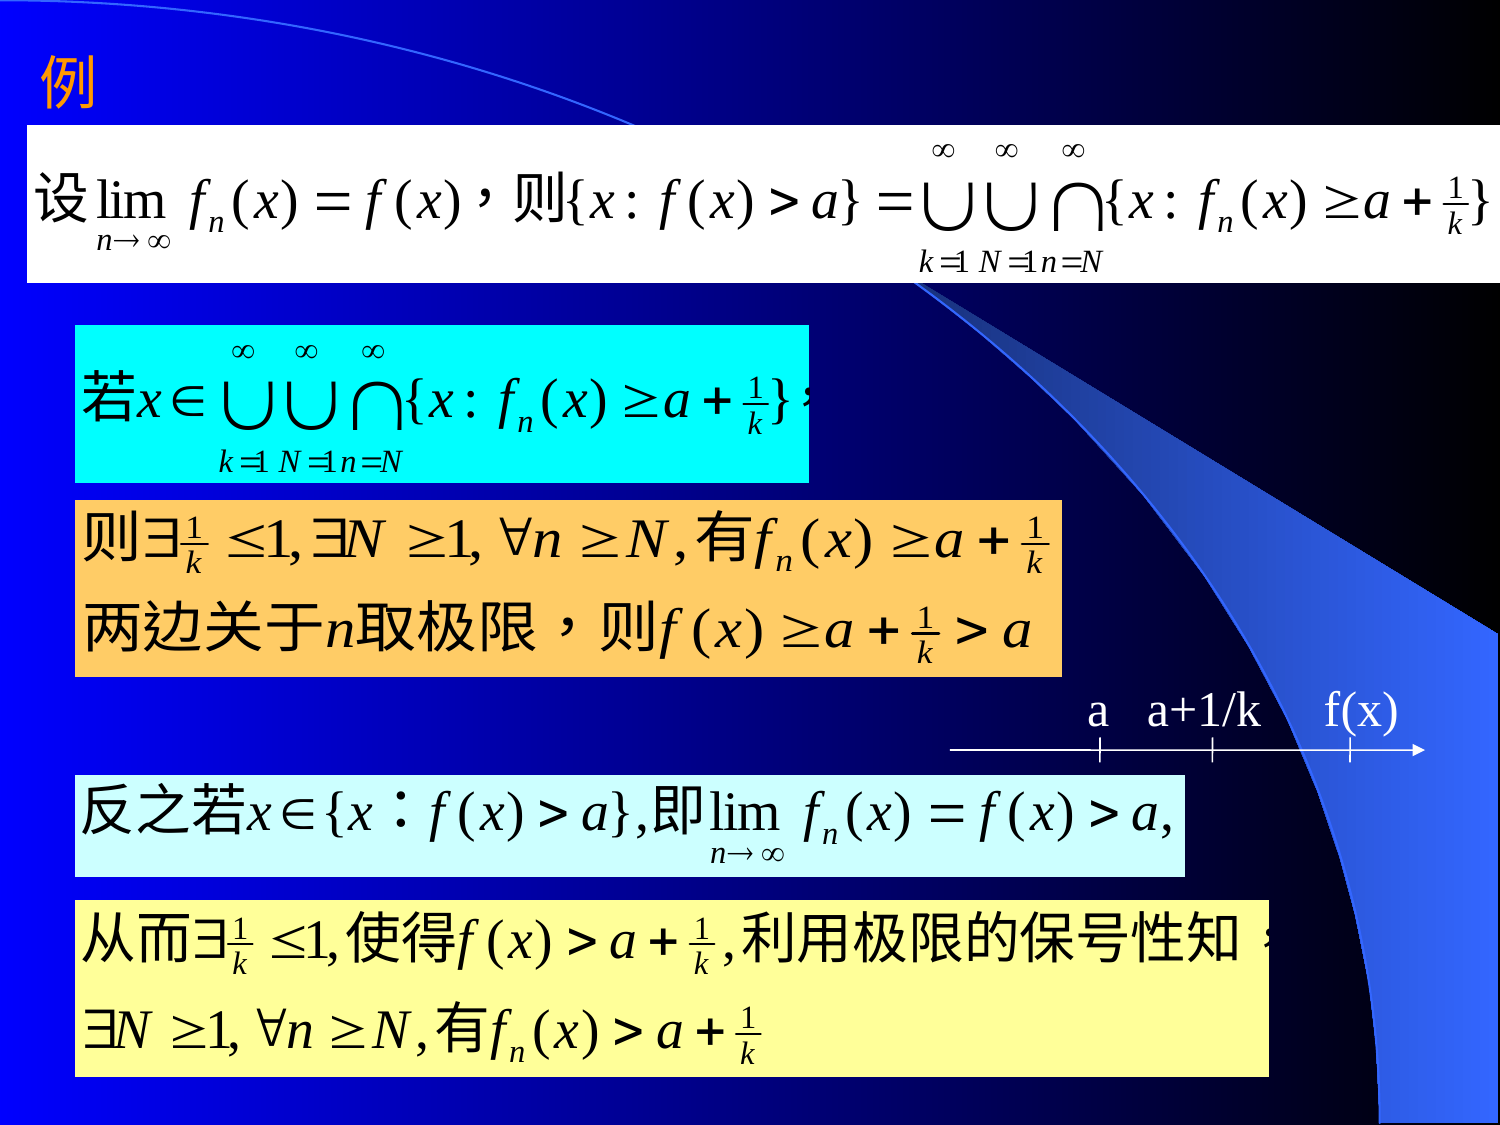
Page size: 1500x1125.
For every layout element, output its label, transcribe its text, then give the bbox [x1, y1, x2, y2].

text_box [74, 324, 810, 484]
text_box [27, 124, 1500, 284]
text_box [949, 669, 1464, 763]
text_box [74, 774, 1186, 878]
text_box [74, 899, 1269, 1077]
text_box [74, 499, 1063, 677]
title 例 [24, 37, 1301, 126]
